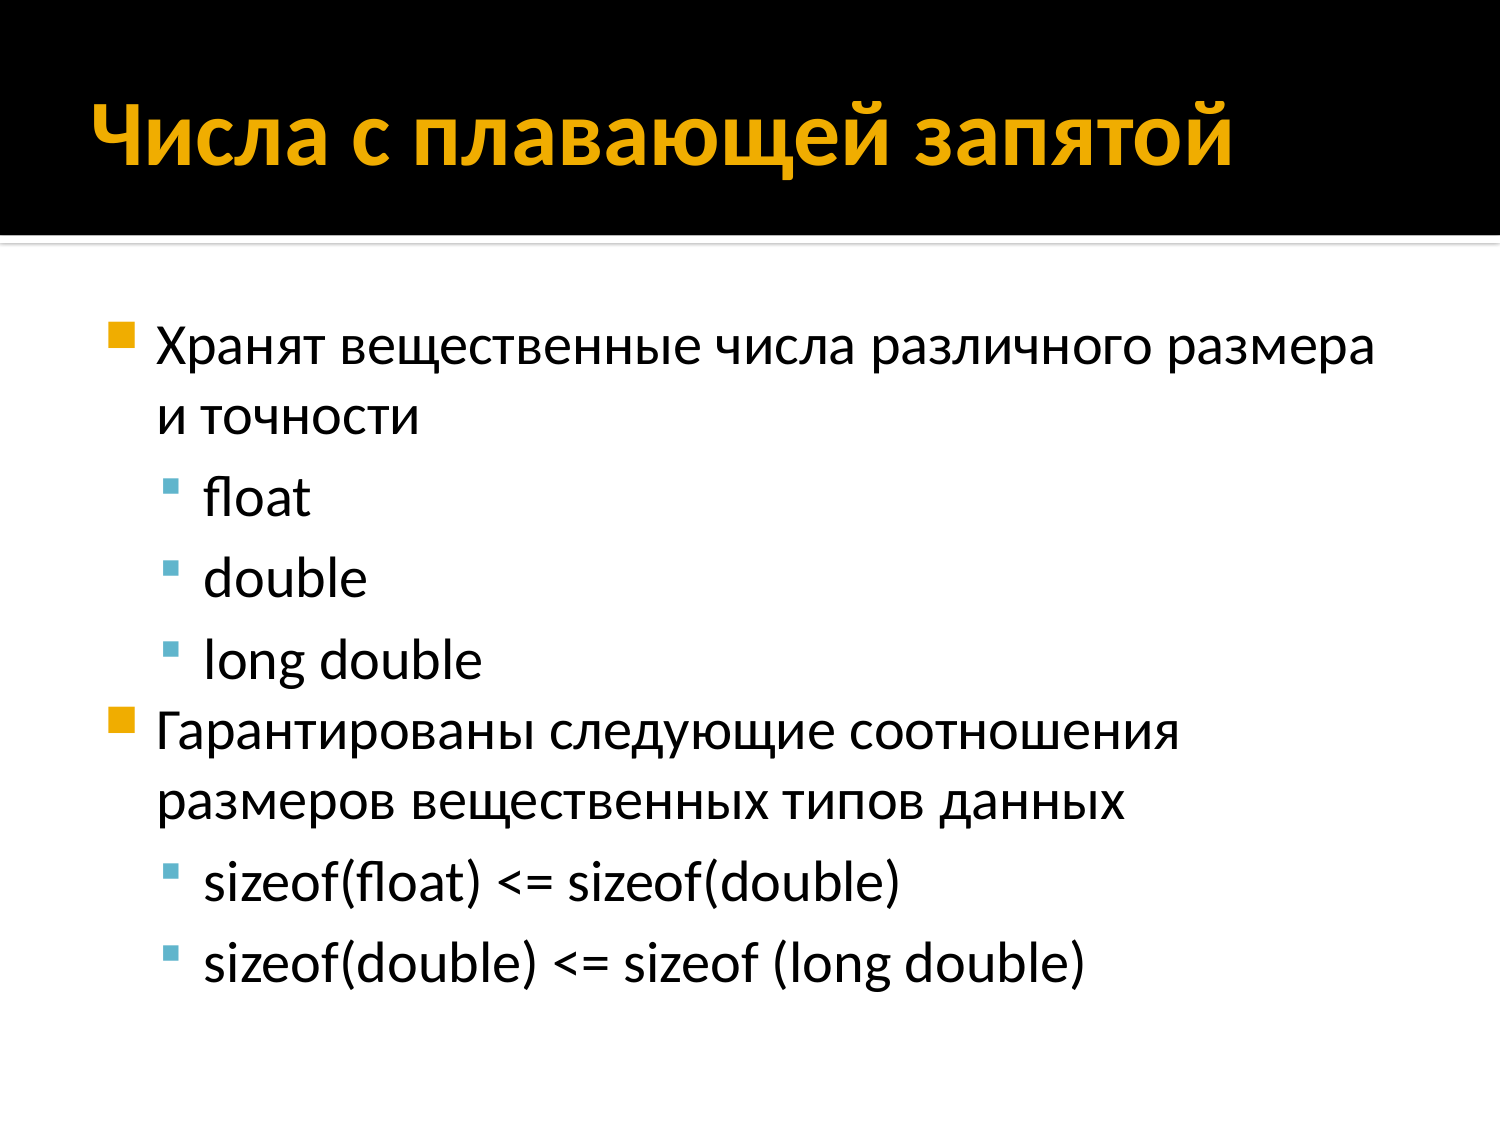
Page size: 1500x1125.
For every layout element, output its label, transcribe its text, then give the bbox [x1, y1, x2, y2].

title Числа с плавающей запятой [75, 25, 1425, 231]
list Хранят вещественные числа различного размера и точности float double long double Гарантированы следующие соотношения размеров вещественных типов данных sizeof(float) <= sizeof(double) sizeof(double) <= sizeof (long double) [75, 291, 1425, 1050]
